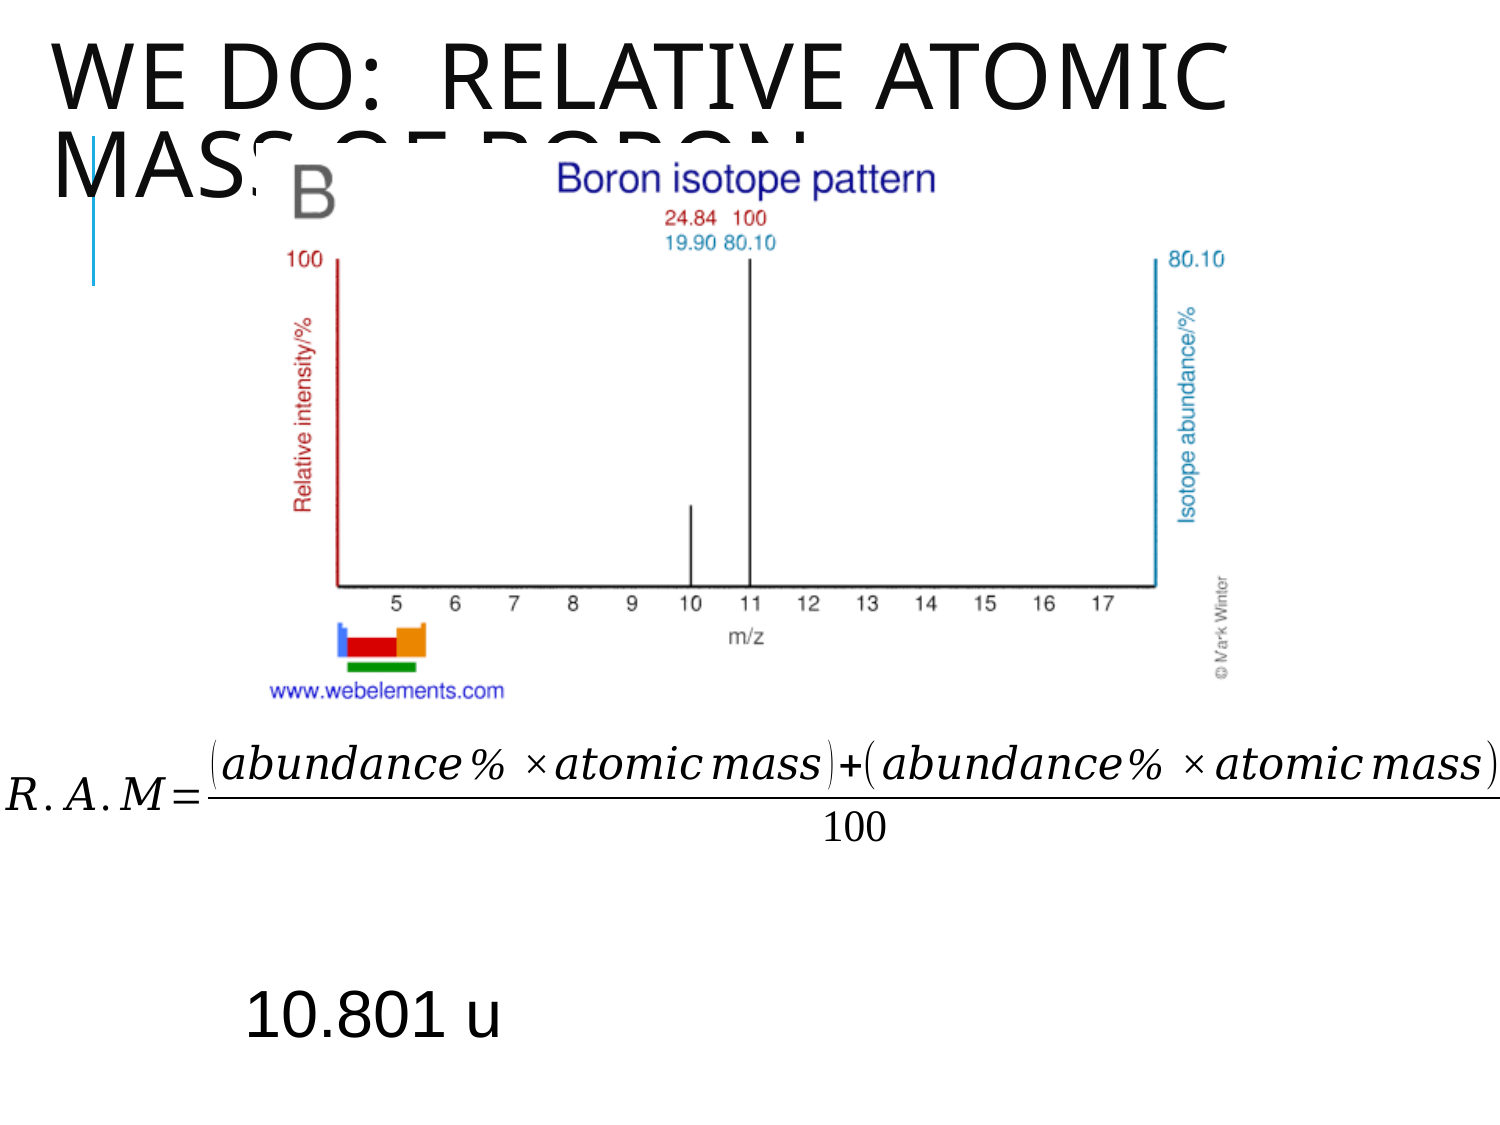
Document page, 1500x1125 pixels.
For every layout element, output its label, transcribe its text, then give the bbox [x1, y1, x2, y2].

text_box [229, 0, 1500, 797]
text_box 10.801 u [229, 963, 912, 1059]
title WE DO: Relative Atomic Mass of Boron [35, 18, 1471, 236]
text_box [229, 799, 1500, 1125]
picture [255, 143, 1244, 707]
